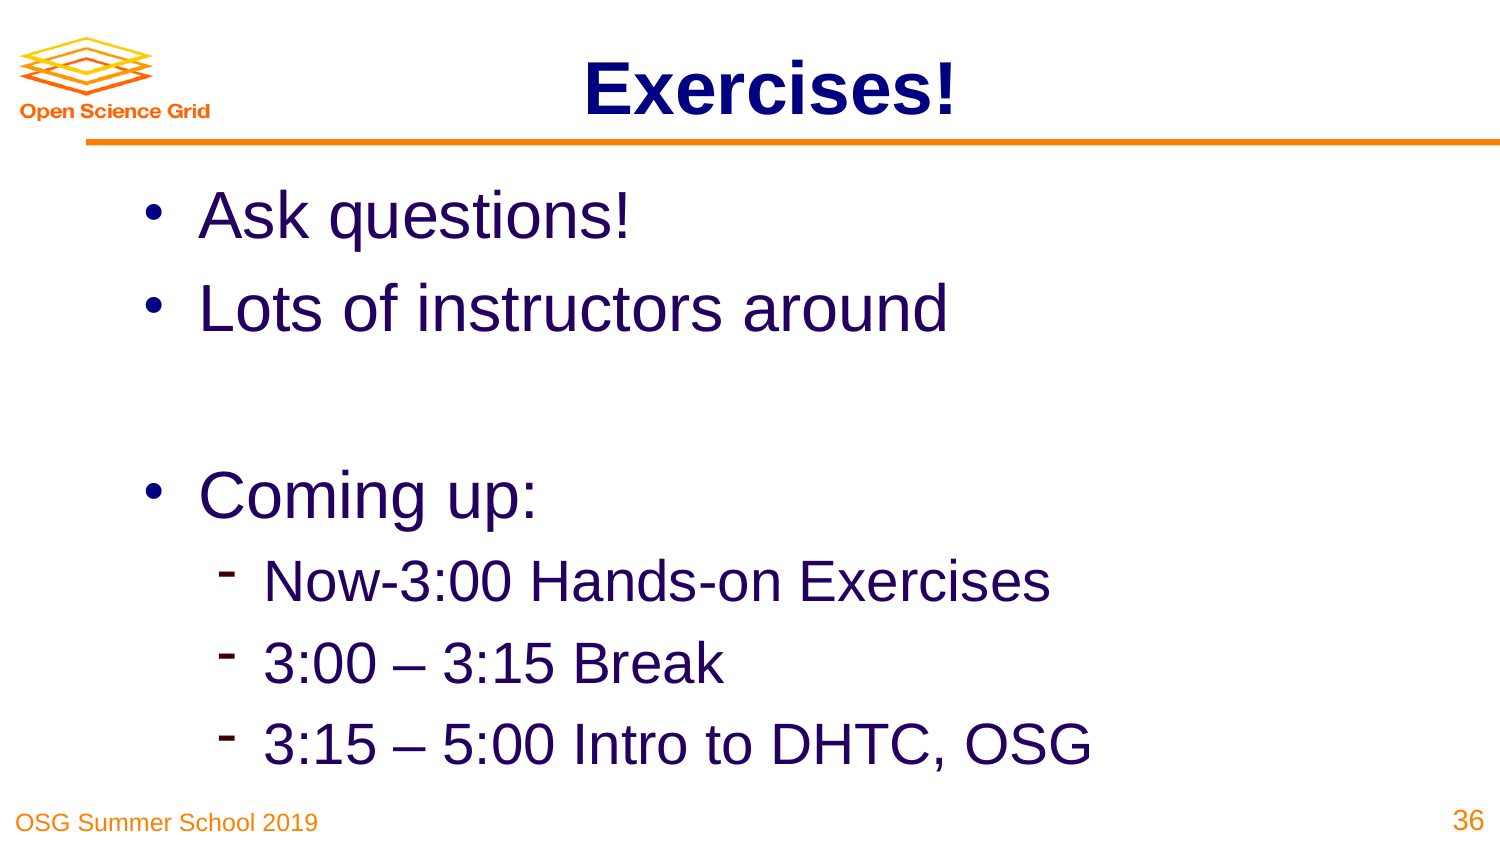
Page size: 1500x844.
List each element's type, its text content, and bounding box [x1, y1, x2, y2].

picture [0, 20, 201, 134]
list Ask questions! Lots of instructors around Coming up: Now-3:00 Hands-on Exercises 3:00 – 3:15 Break 3:15 – 5:00 Intro to DHTC, OSG [127, 164, 1403, 741]
title Exercises! [201, 14, 1342, 155]
slide_number 36 [1430, 787, 1500, 844]
